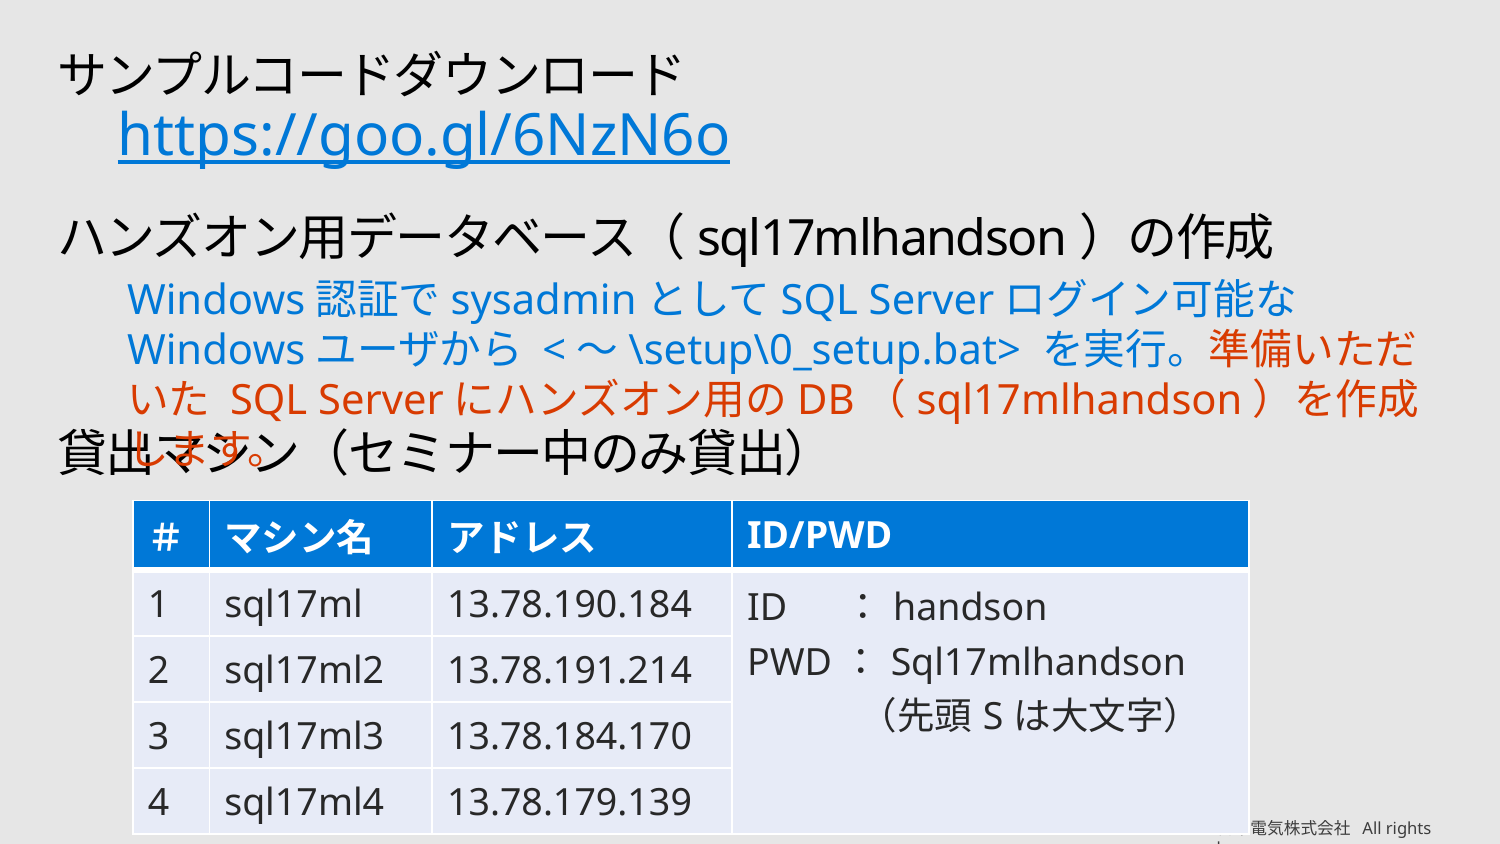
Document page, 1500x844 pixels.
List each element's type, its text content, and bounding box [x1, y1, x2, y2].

table_cell 1 [134, 573, 209, 635]
table_cell 13.78.184.170 [433, 703, 731, 767]
table_header アドレス [433, 501, 731, 567]
text_box https://goo.gl/6NzN6o [102, 89, 746, 184]
table_cell 2 [134, 637, 209, 701]
table_cell sql17ml [210, 573, 431, 635]
table_cell 3 [134, 703, 209, 767]
table_header ＃ [134, 501, 209, 567]
table_header マシン名 [210, 501, 431, 567]
table_header ID/PWD [733, 501, 1248, 567]
table_cell 13.78.191.214 [433, 637, 731, 701]
table_cell 4 [134, 769, 209, 833]
table_cell 13.78.179.139 [433, 769, 731, 833]
table_cell 13.78.190.184 [433, 573, 731, 635]
title サンプルコードダウンロード ハンズオン用データベース（sql17mlhandson）の作成 貸出マシン（セミナー中のみ貸出） [33, 35, 1468, 147]
table_cell sql17ml4 [210, 769, 431, 833]
table_cell sql17ml3 [210, 703, 431, 767]
text_box Windows認証でsysadminとしてSQL Serverログイン可能なWindowsユーザから <～\setup\0_setup.bat> を実行。準備いただいた SQL Serverにハンズオン用のDB（sql17mlhandson）を作成します。 [112, 265, 1456, 481]
table_cell sql17ml2 [210, 637, 431, 701]
table_cell ID ：handson PWD：Sql17mlhandson （先頭Sは大文字） [733, 573, 1248, 833]
